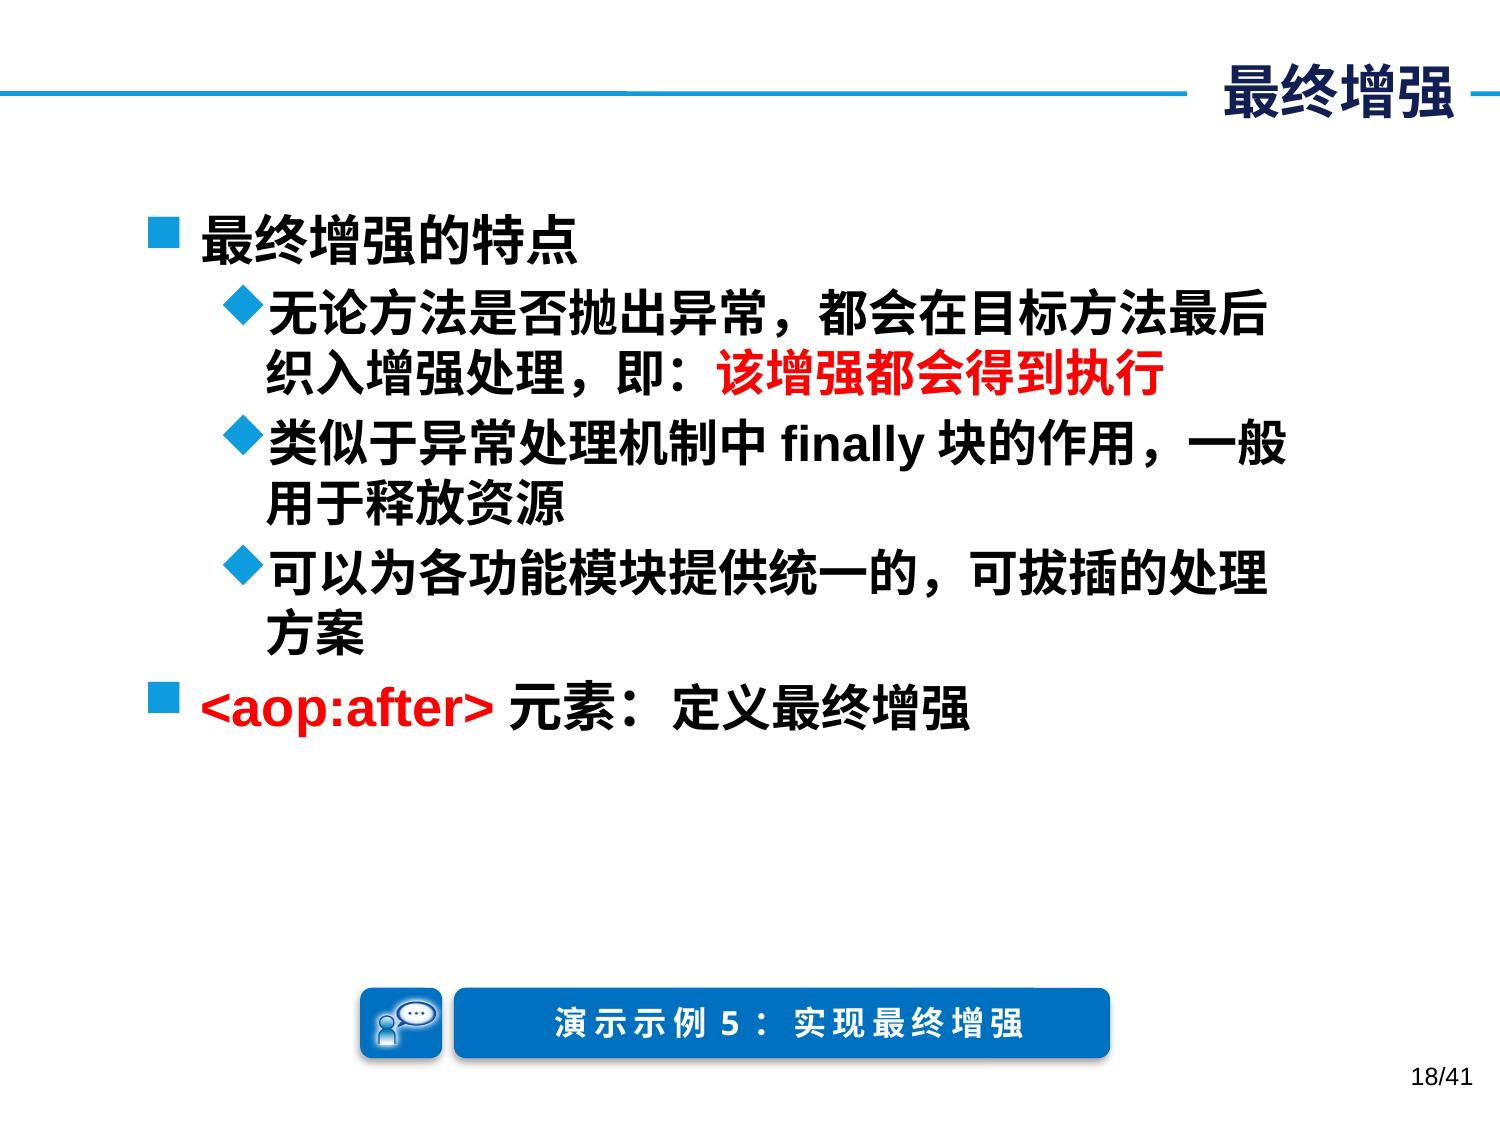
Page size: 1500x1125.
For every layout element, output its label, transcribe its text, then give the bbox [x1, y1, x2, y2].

title 最终增强 [1187, 46, 1471, 133]
slide_number /41 [1138, 1053, 1489, 1114]
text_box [359, 987, 1111, 1059]
list 最终增强的特点 无论方法是否抛出异常，都会在目标方法最后织入增强处理，即：该增强都会得到执行 类似于异常处理机制中finally块的作用，一般用于释放资源 可以为各功能模块提供统一的，可拔插的处理方案 <aop:after>元素：定义最终增强 [128, 199, 1329, 1043]
